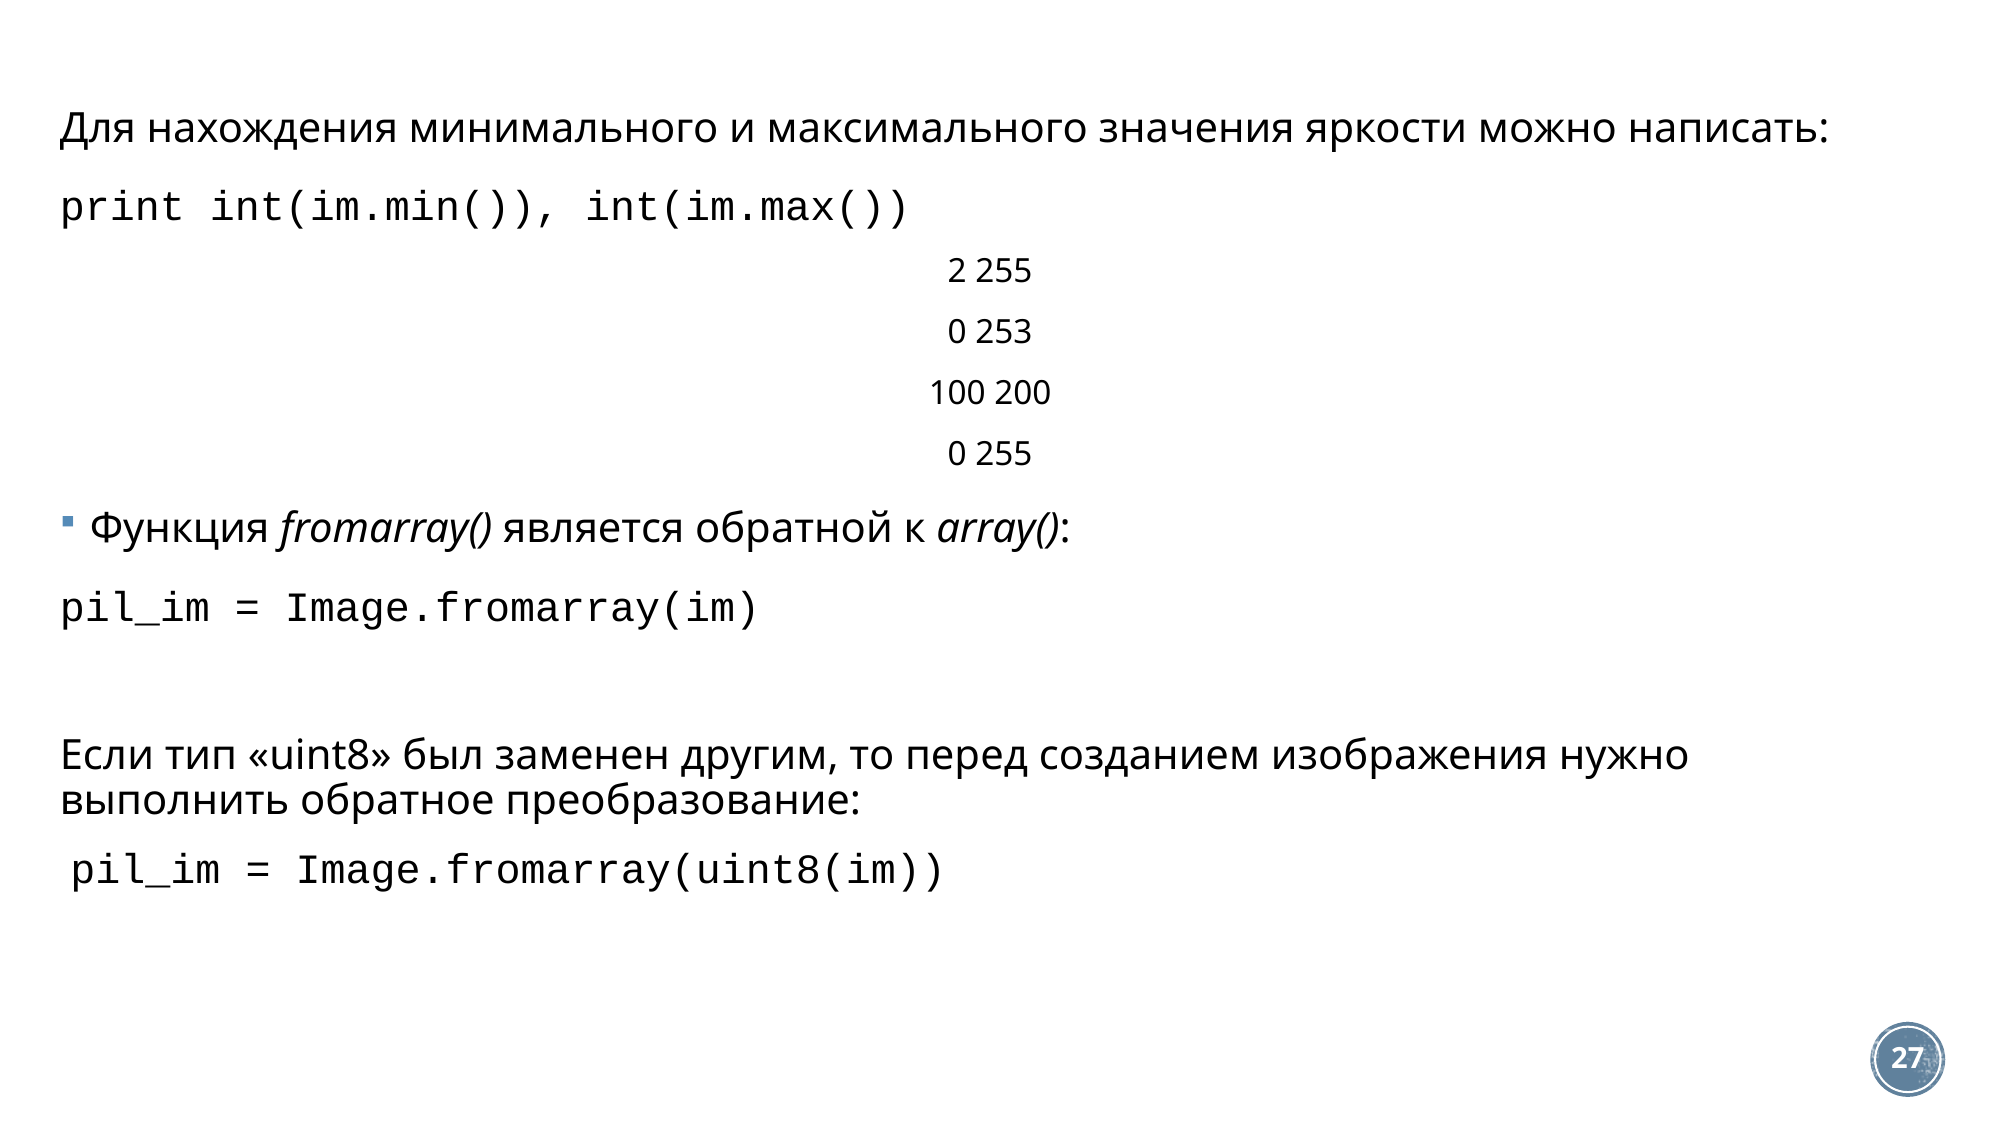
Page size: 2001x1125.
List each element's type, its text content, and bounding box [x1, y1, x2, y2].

list Для нахождения минимального и максимального значения яркости можно написать: print int(im.min()), int(im.max()) 2 255 0 253 100 200 0 255 Функция fromarray() является обратной к array(): pil_im = Image.fromarray(im) Если тип «uint8» был заменен другим, то перед созданием изображения нужно выполнить обратное преобразование: pil_im = Image.fromarray(uint8(im)) [44, 89, 1936, 901]
slide_number 27 [1855, 1028, 1961, 1089]
